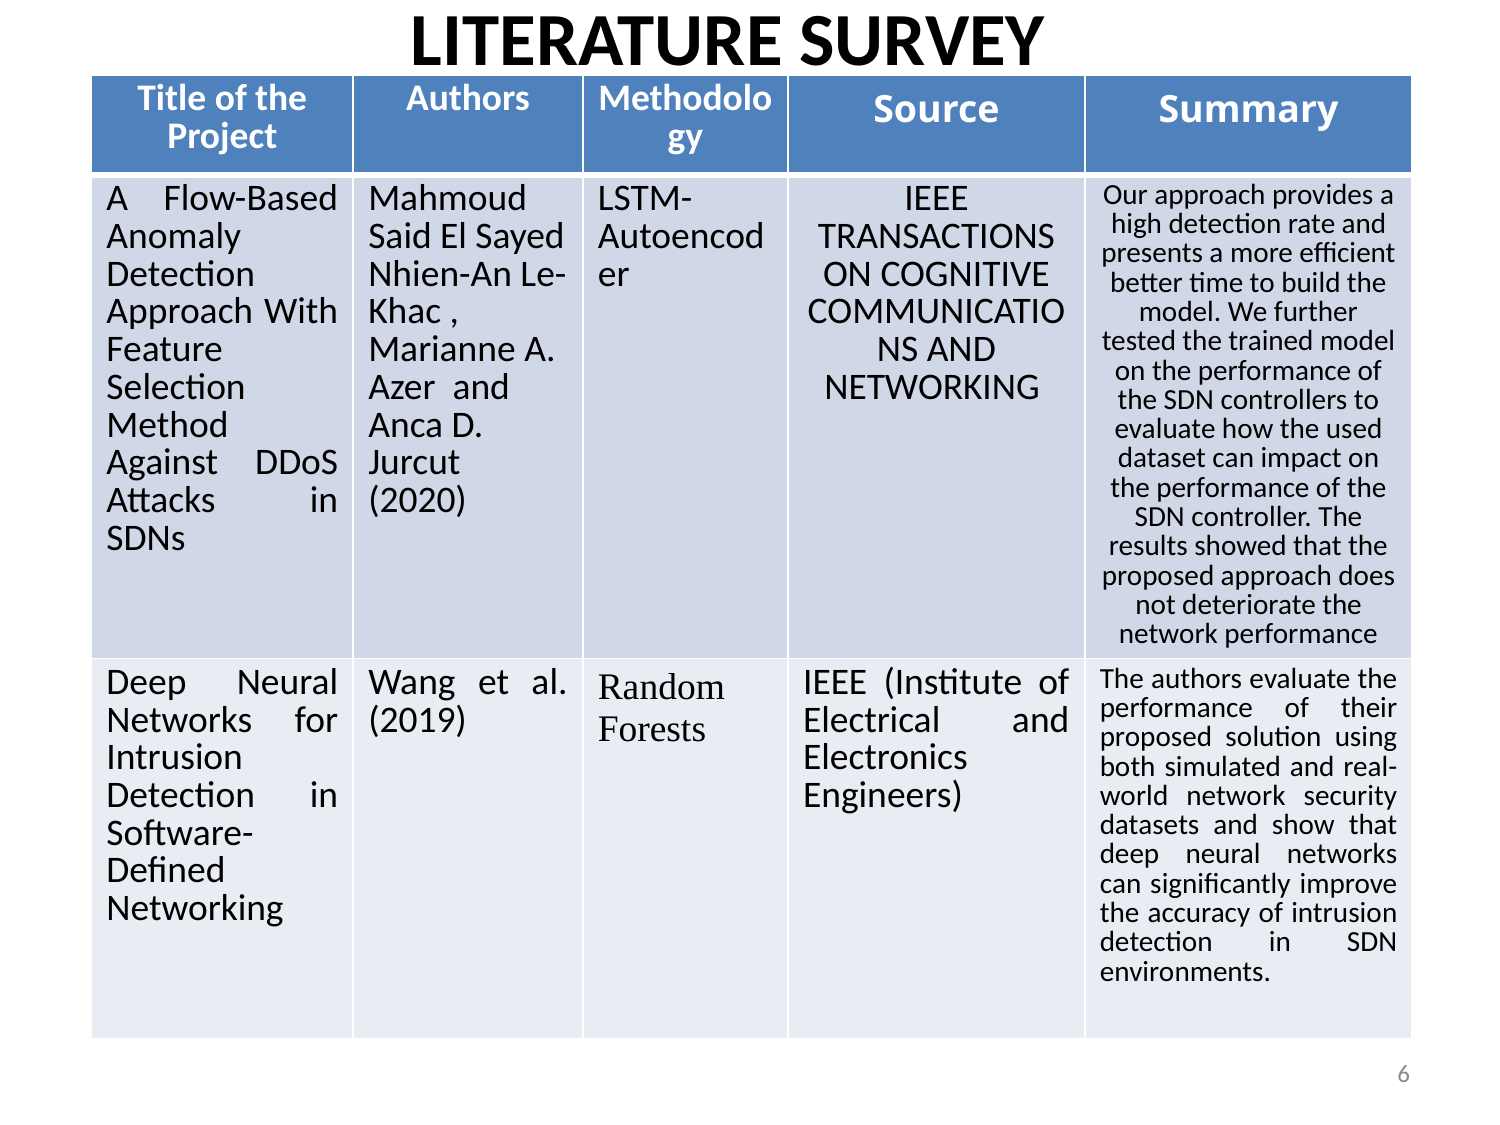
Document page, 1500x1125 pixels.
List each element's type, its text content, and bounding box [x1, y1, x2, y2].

list LITERATURE SURVEY [31, 0, 1425, 88]
slide_number 6 [1074, 1042, 1425, 1103]
table_cell Our approach provides a high detection rate and presents a more efficient better time to build the model. We further tested the trained model on the performance of the SDN controllers to evaluate how the used dataset can impact on the performance of the SDN controller. The results showed that the proposed approach does not deteriorate the network performance [1086, 178, 1411, 658]
table_header Title of the Project [92, 76, 352, 172]
table_header Methodology [584, 76, 787, 172]
table_cell Random Forests [584, 659, 787, 1038]
table_cell Deep Neural Networks for Intrusion Detection in Software-Defined Networking [92, 659, 352, 1038]
table_header Authors [354, 76, 582, 172]
table_cell Wang et al. (2019) [354, 659, 582, 1038]
table_cell Mahmoud Said El Sayed Nhien-An Le-Khac , Marianne A. Azer and Anca D. Jurcut (2020) [354, 178, 582, 658]
table_header Source [789, 76, 1084, 172]
table_cell The authors evaluate the performance of their proposed solution using both simulated and real-world network security datasets and show that deep neural networks can significantly improve the accuracy of intrusion detection in SDN environments. [1086, 659, 1411, 1038]
table_cell IEEE (Institute of Electrical and Electronics Engineers) [789, 659, 1084, 1038]
table_cell A Flow-Based Anomaly Detection Approach With Feature Selection Method Against DDoS Attacks in SDNs [92, 178, 352, 658]
table_cell LSTM-Autoencoder [584, 178, 787, 658]
table_header Summary [1086, 76, 1411, 172]
table_cell IEEE TRANSACTIONS ON COGNITIVE COMMUNICATIONS AND NETWORKING [789, 178, 1084, 658]
